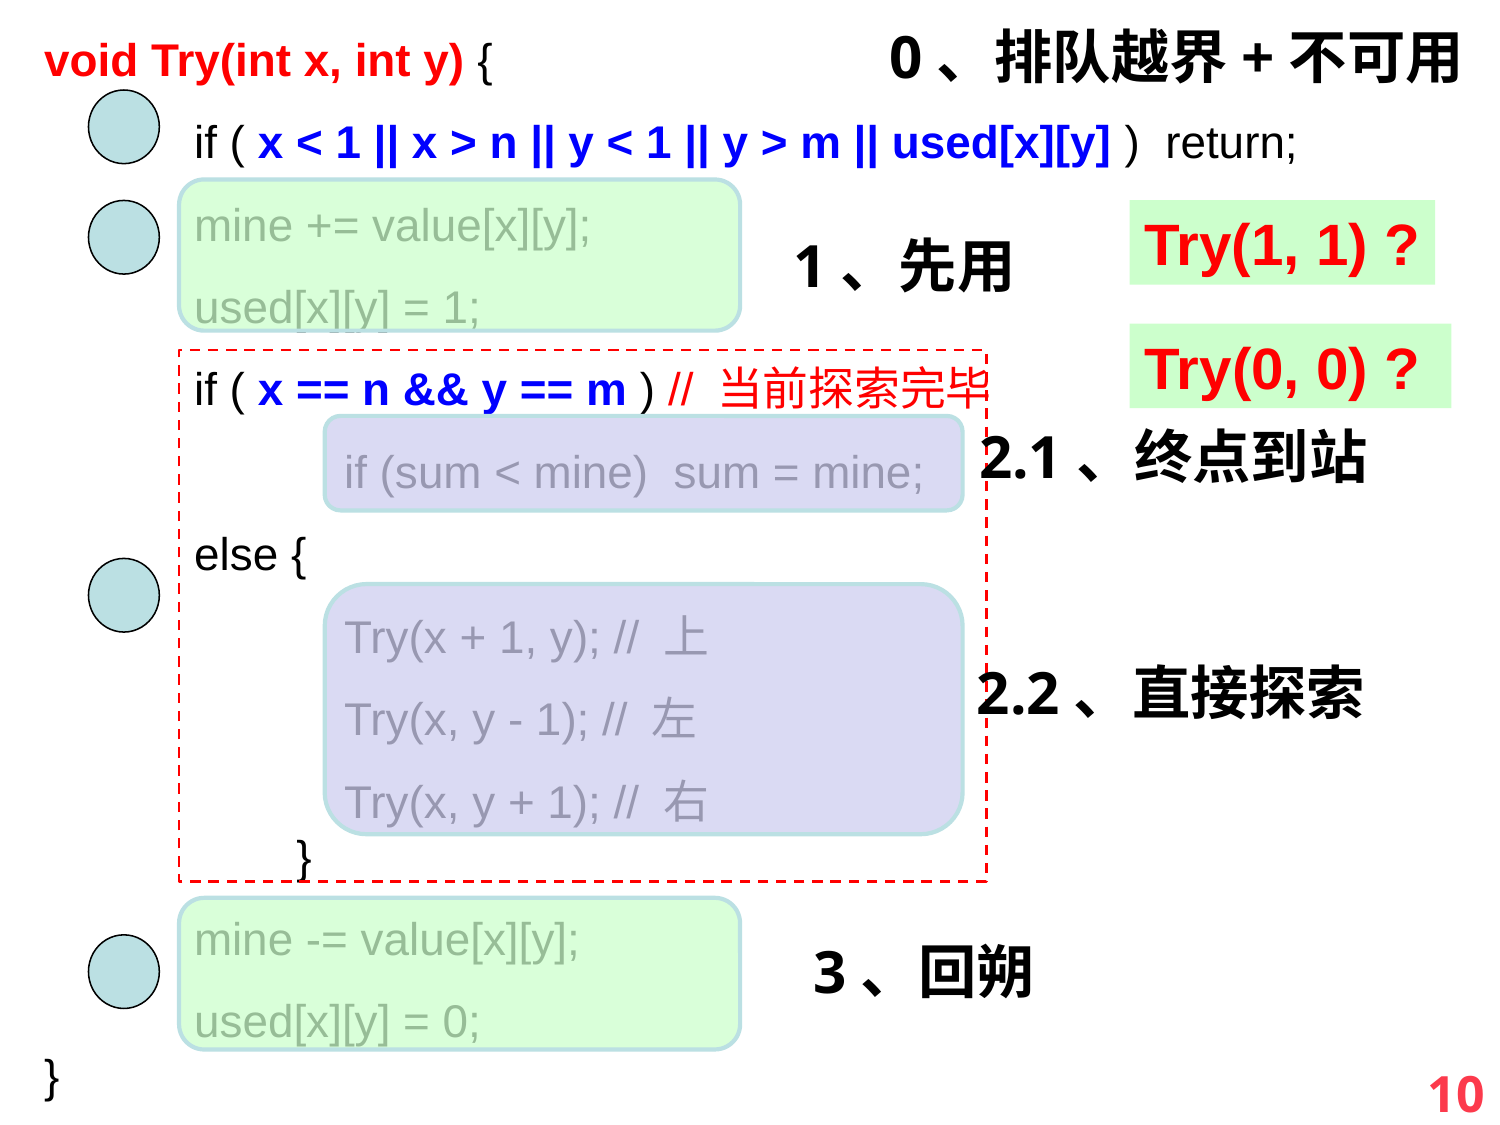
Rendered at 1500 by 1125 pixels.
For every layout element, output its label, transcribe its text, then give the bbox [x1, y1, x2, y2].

text_box 0、排队越界+不可用 [874, 12, 1479, 98]
text_box 1、先用 [778, 222, 1031, 307]
text_box [88, 558, 160, 633]
text_box [176, 177, 743, 333]
text_box void Try(int x, int y) { if ( x < 1 || x > n || y < 1 || y > m || used[x][y] ) return; mine += value[x][y]; used[x][y] = 1; if ( x == n && y == m ) // 当前探索完毕 if (sum < mine) sum = mine; else { Try(x + 1, y); // 上 Try(x, y - 1); // 左 Try(x, y + 1); // 右 } mine -= value[x][y]; used[x][y] = 0; } [29, 0, 1459, 1110]
text_box [176, 895, 743, 1052]
text_box 2.1、终点到站 [964, 413, 1383, 498]
text_box [88, 90, 160, 164]
text_box Try(0, 0) ? [1129, 323, 1452, 409]
text_box Try(1, 1) ? [1129, 200, 1436, 285]
text_box 2.2、直接探索 [962, 648, 1380, 734]
text_box [88, 200, 160, 275]
text_box [88, 934, 160, 1009]
text_box [177, 348, 988, 883]
text_box 3、回朔 [798, 928, 1342, 1013]
